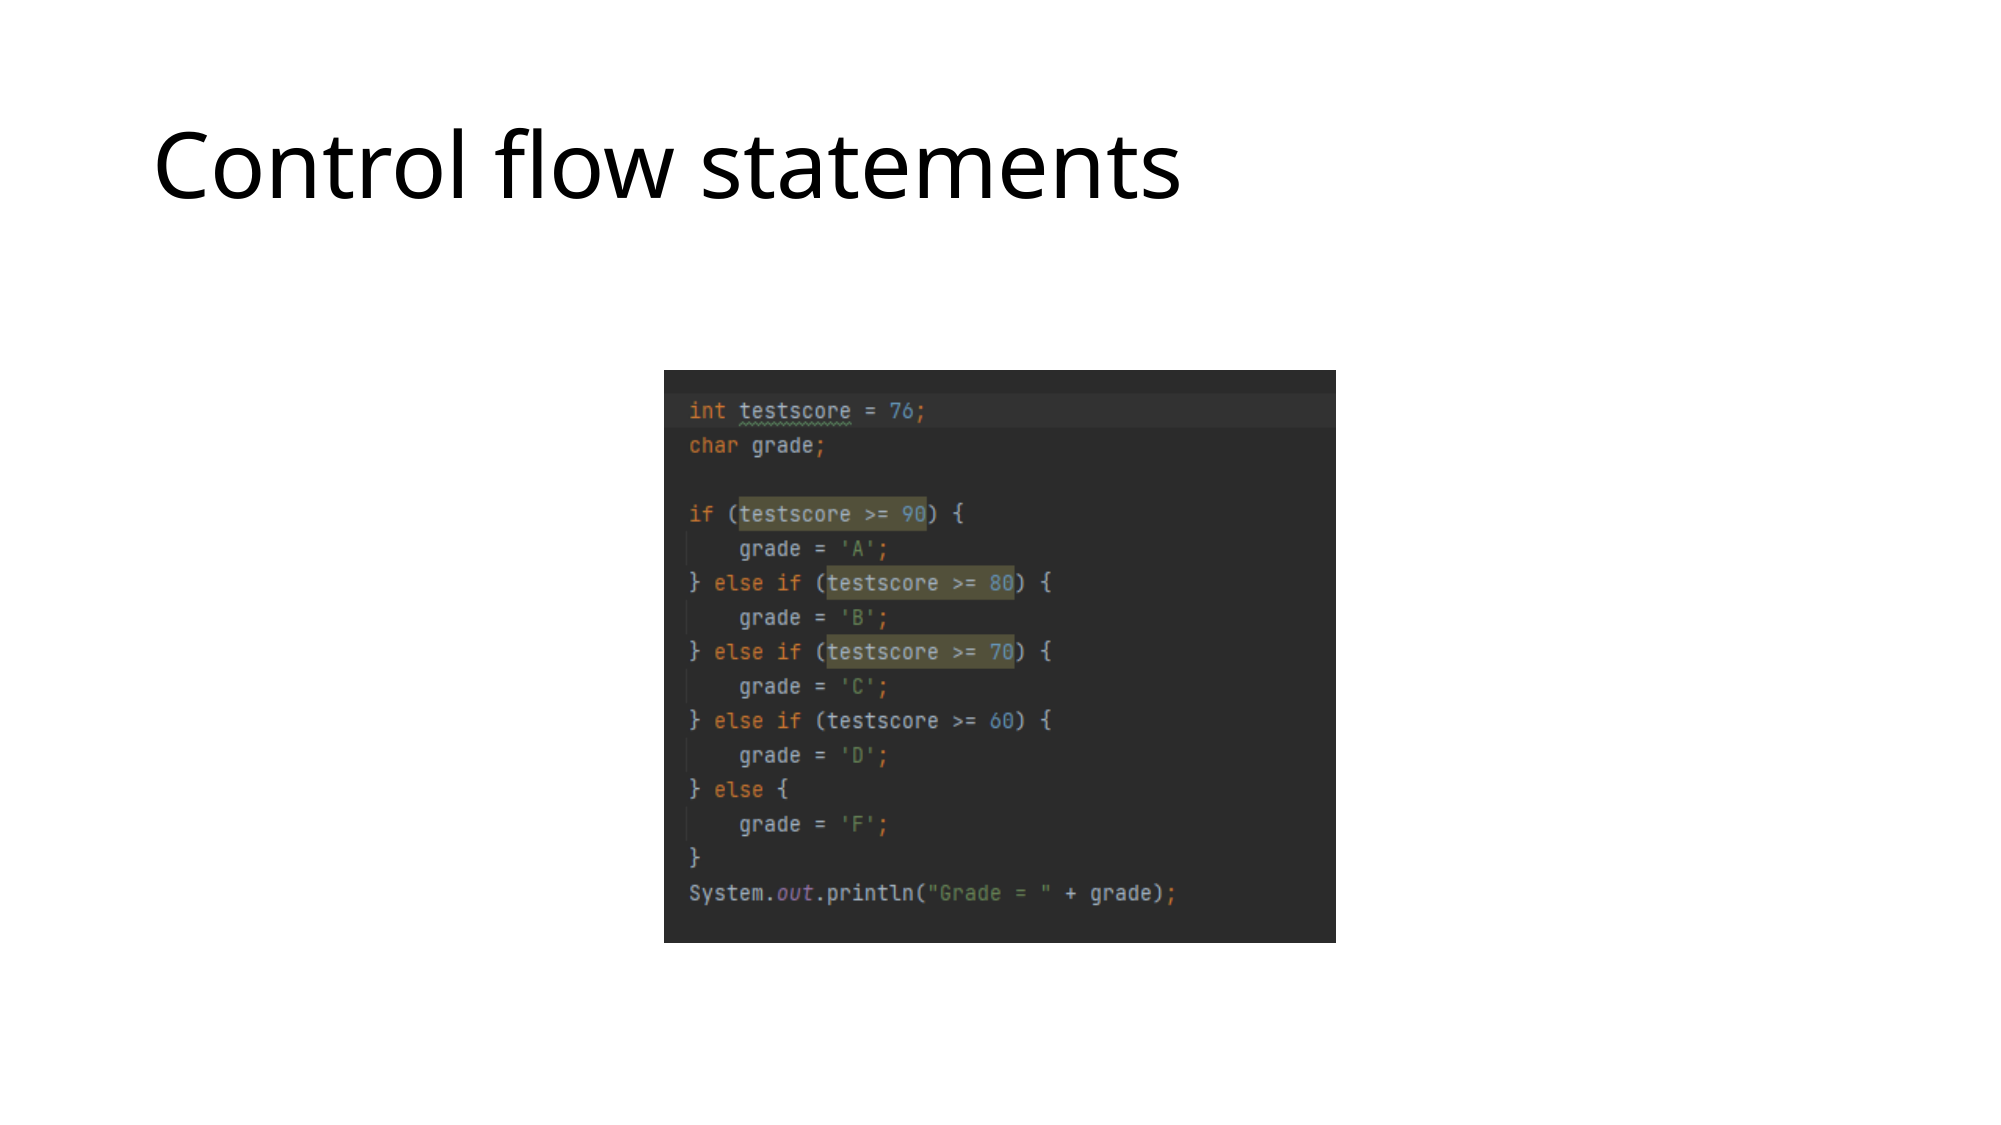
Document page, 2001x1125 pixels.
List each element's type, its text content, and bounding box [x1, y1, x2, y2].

title Control flow statements [137, 59, 1863, 278]
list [664, 370, 1336, 943]
